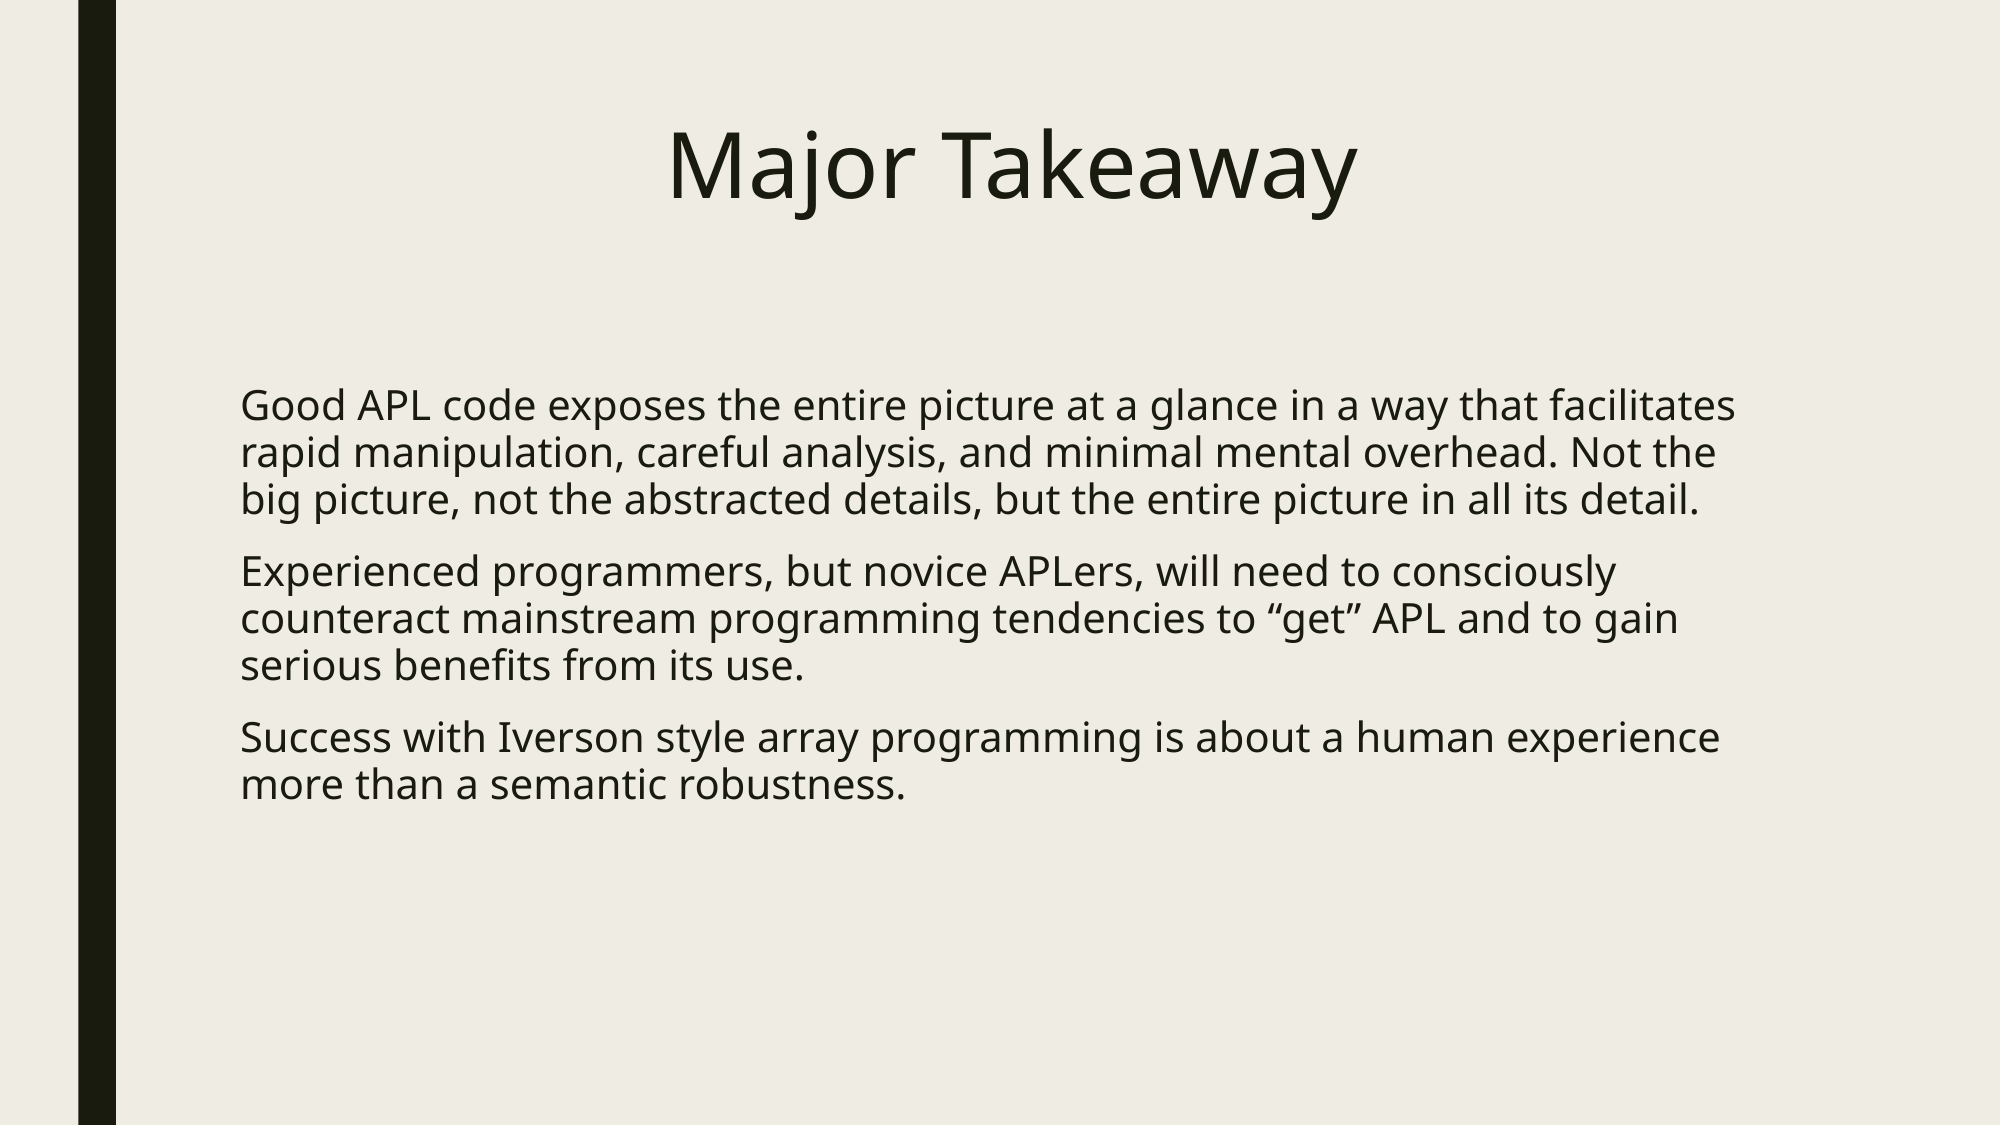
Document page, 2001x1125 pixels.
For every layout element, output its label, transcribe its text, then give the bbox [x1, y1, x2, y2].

list Good APL code exposes the entire picture at a glance in a way that facilitates rapid manipulation, careful analysis, and minimal mental overhead. Not the big picture, not the abstracted details, but the entire picture in all its detail. Experienced programmers, but novice APLers, will need to consciously counteract mainstream programming tendencies to “get” APL and to gain serious benefits from its use. Success with Iverson style array programming is about a human experience more than a semantic robustness. [225, 375, 1800, 963]
title Major Takeaway [225, 112, 1800, 357]
